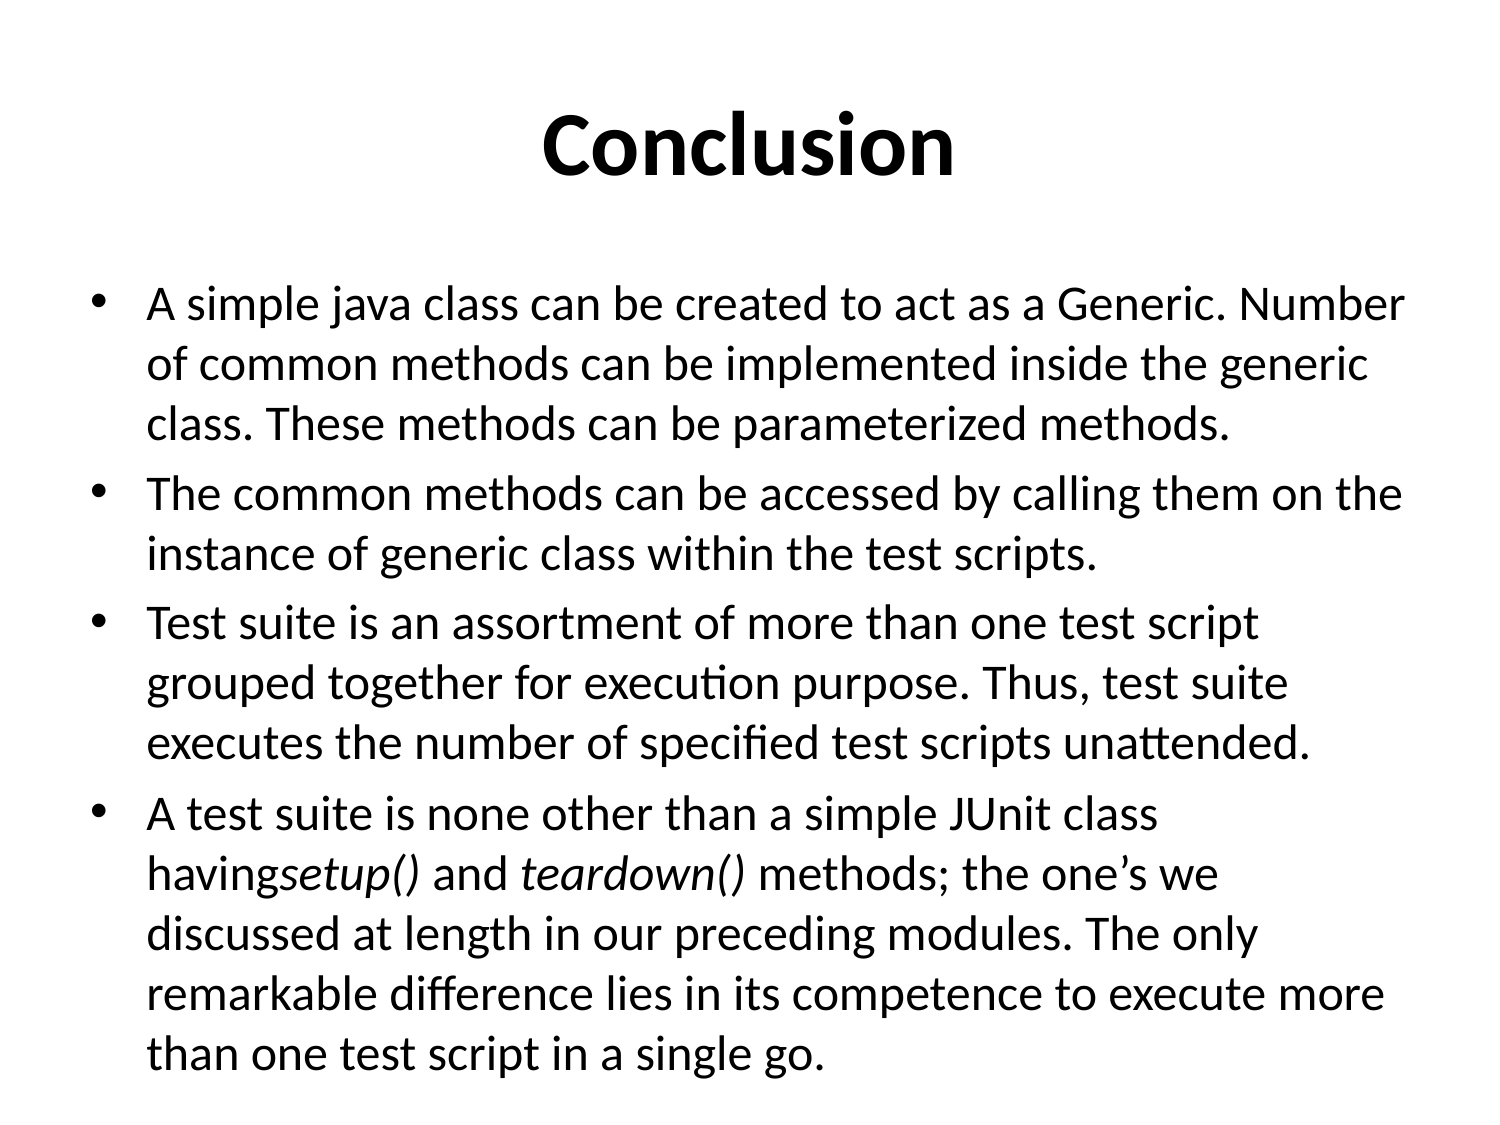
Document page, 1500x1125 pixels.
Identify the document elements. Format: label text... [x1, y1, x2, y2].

title Conclusion [75, 45, 1425, 233]
list A simple java class can be created to act as a Generic. Number of common methods can be implemented inside the generic class. These methods can be parameterized methods. The common methods can be accessed by calling them on the instance of generic class within the test scripts. Test suite is an assortment of more than one test script grouped together for execution purpose. Thus, test suite executes the number of specified test scripts unattended. A test suite is none other than a simple JUnit class havingsetup() and teardown() methods; the one’s we discussed at length in our preceding modules. The only remarkable difference lies in its competence to execute more than one test script in a single go. [75, 262, 1425, 1047]
